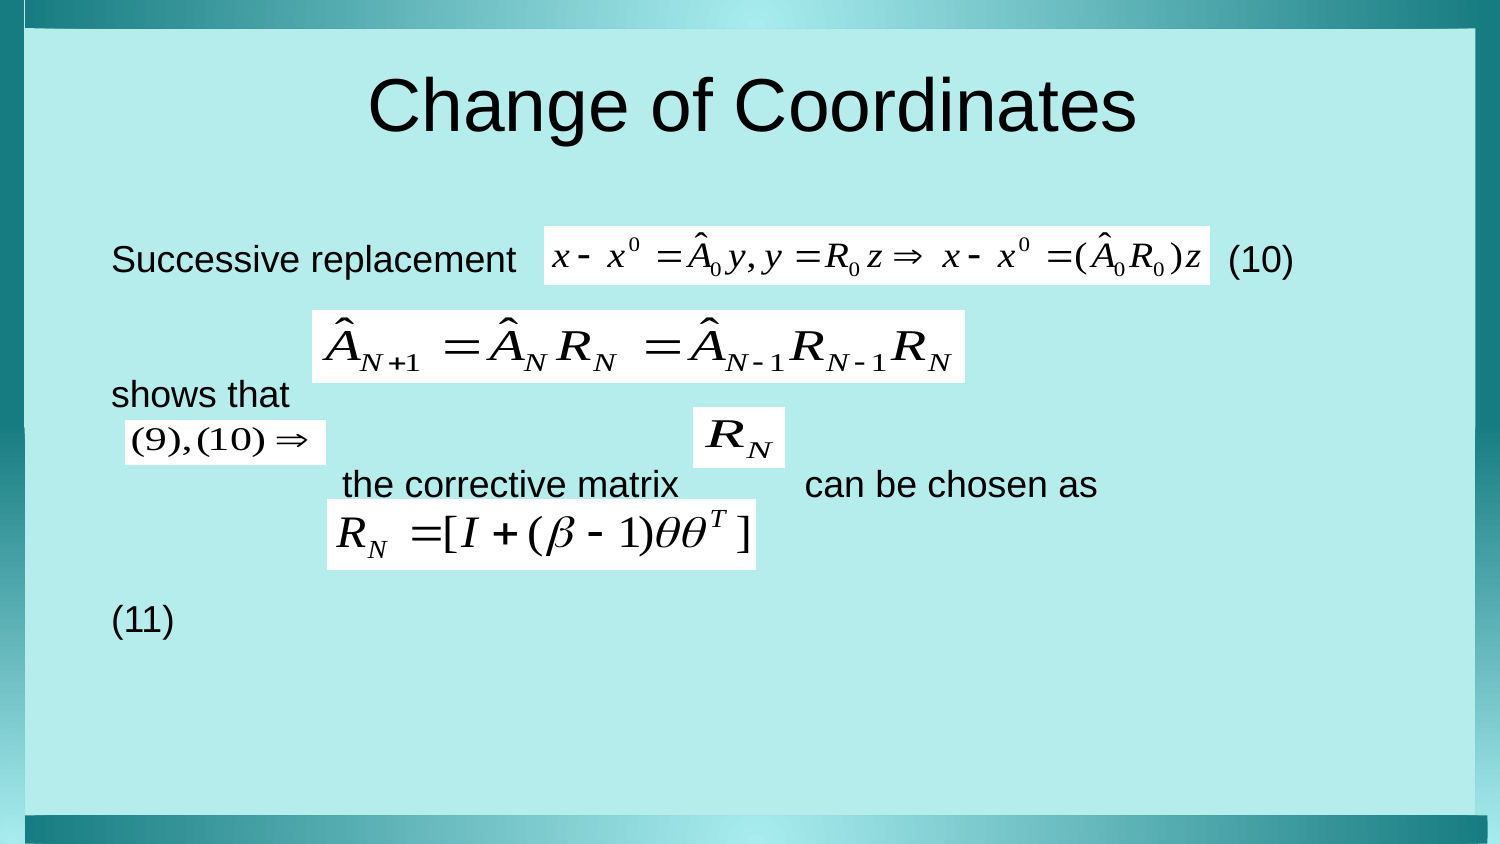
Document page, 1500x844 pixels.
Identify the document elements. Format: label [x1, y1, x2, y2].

text_box [0, 0, 1500, 844]
